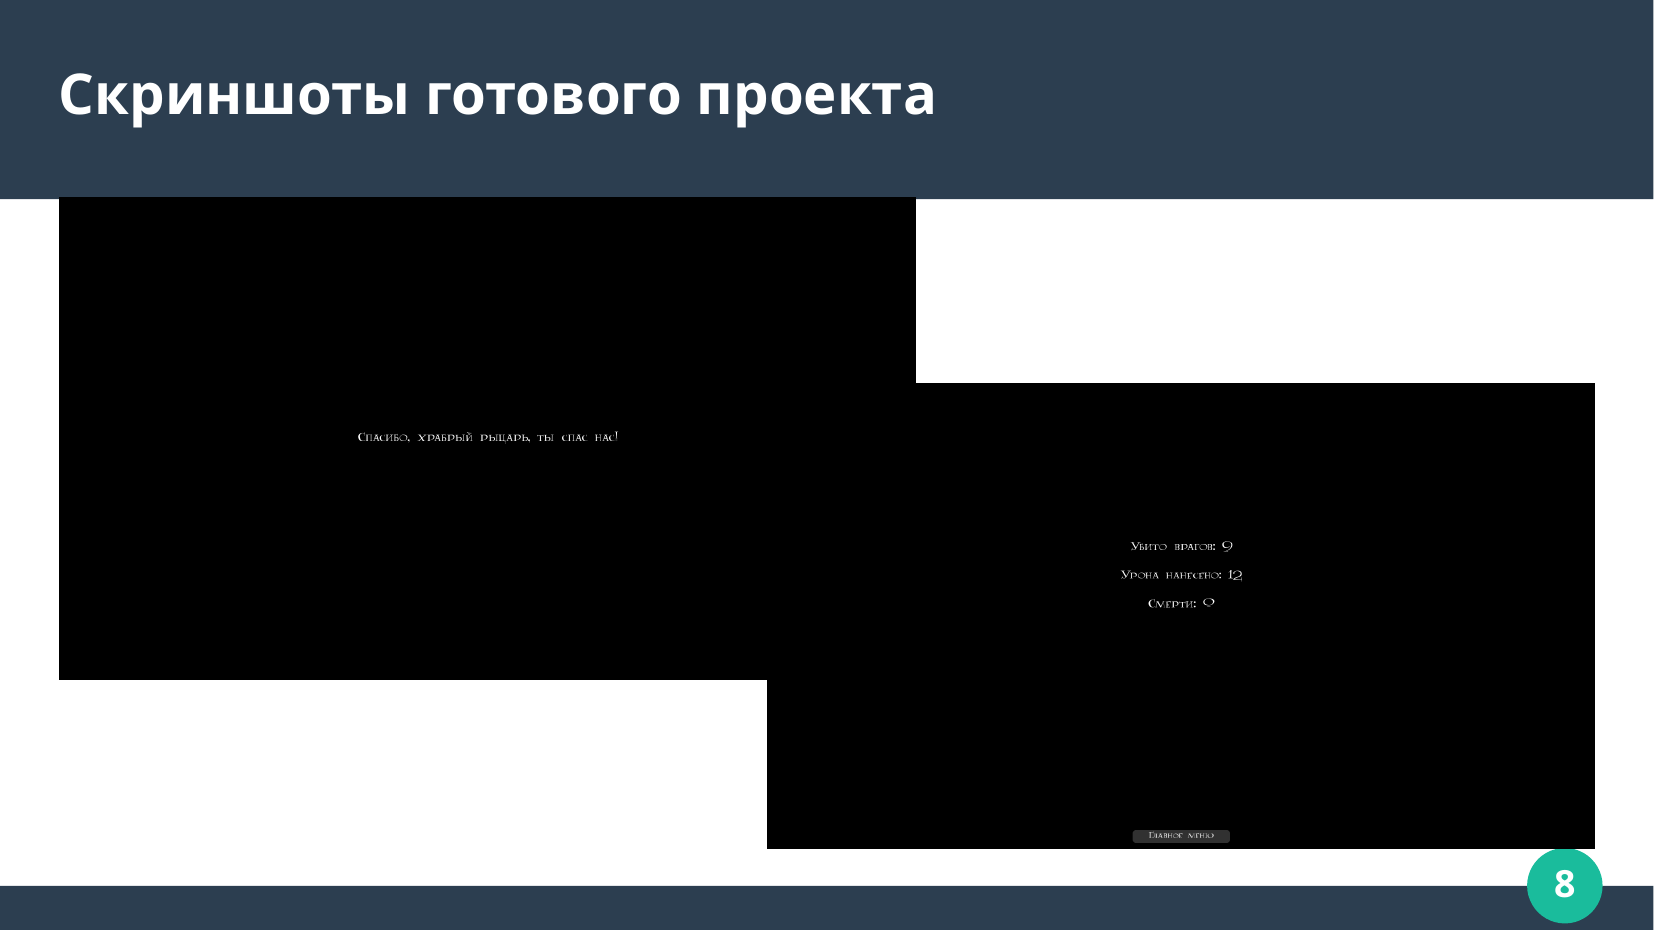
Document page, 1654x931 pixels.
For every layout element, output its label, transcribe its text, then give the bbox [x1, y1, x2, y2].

picture [58, 197, 1595, 850]
title Скриншоты готового проекта [59, 37, 1595, 155]
